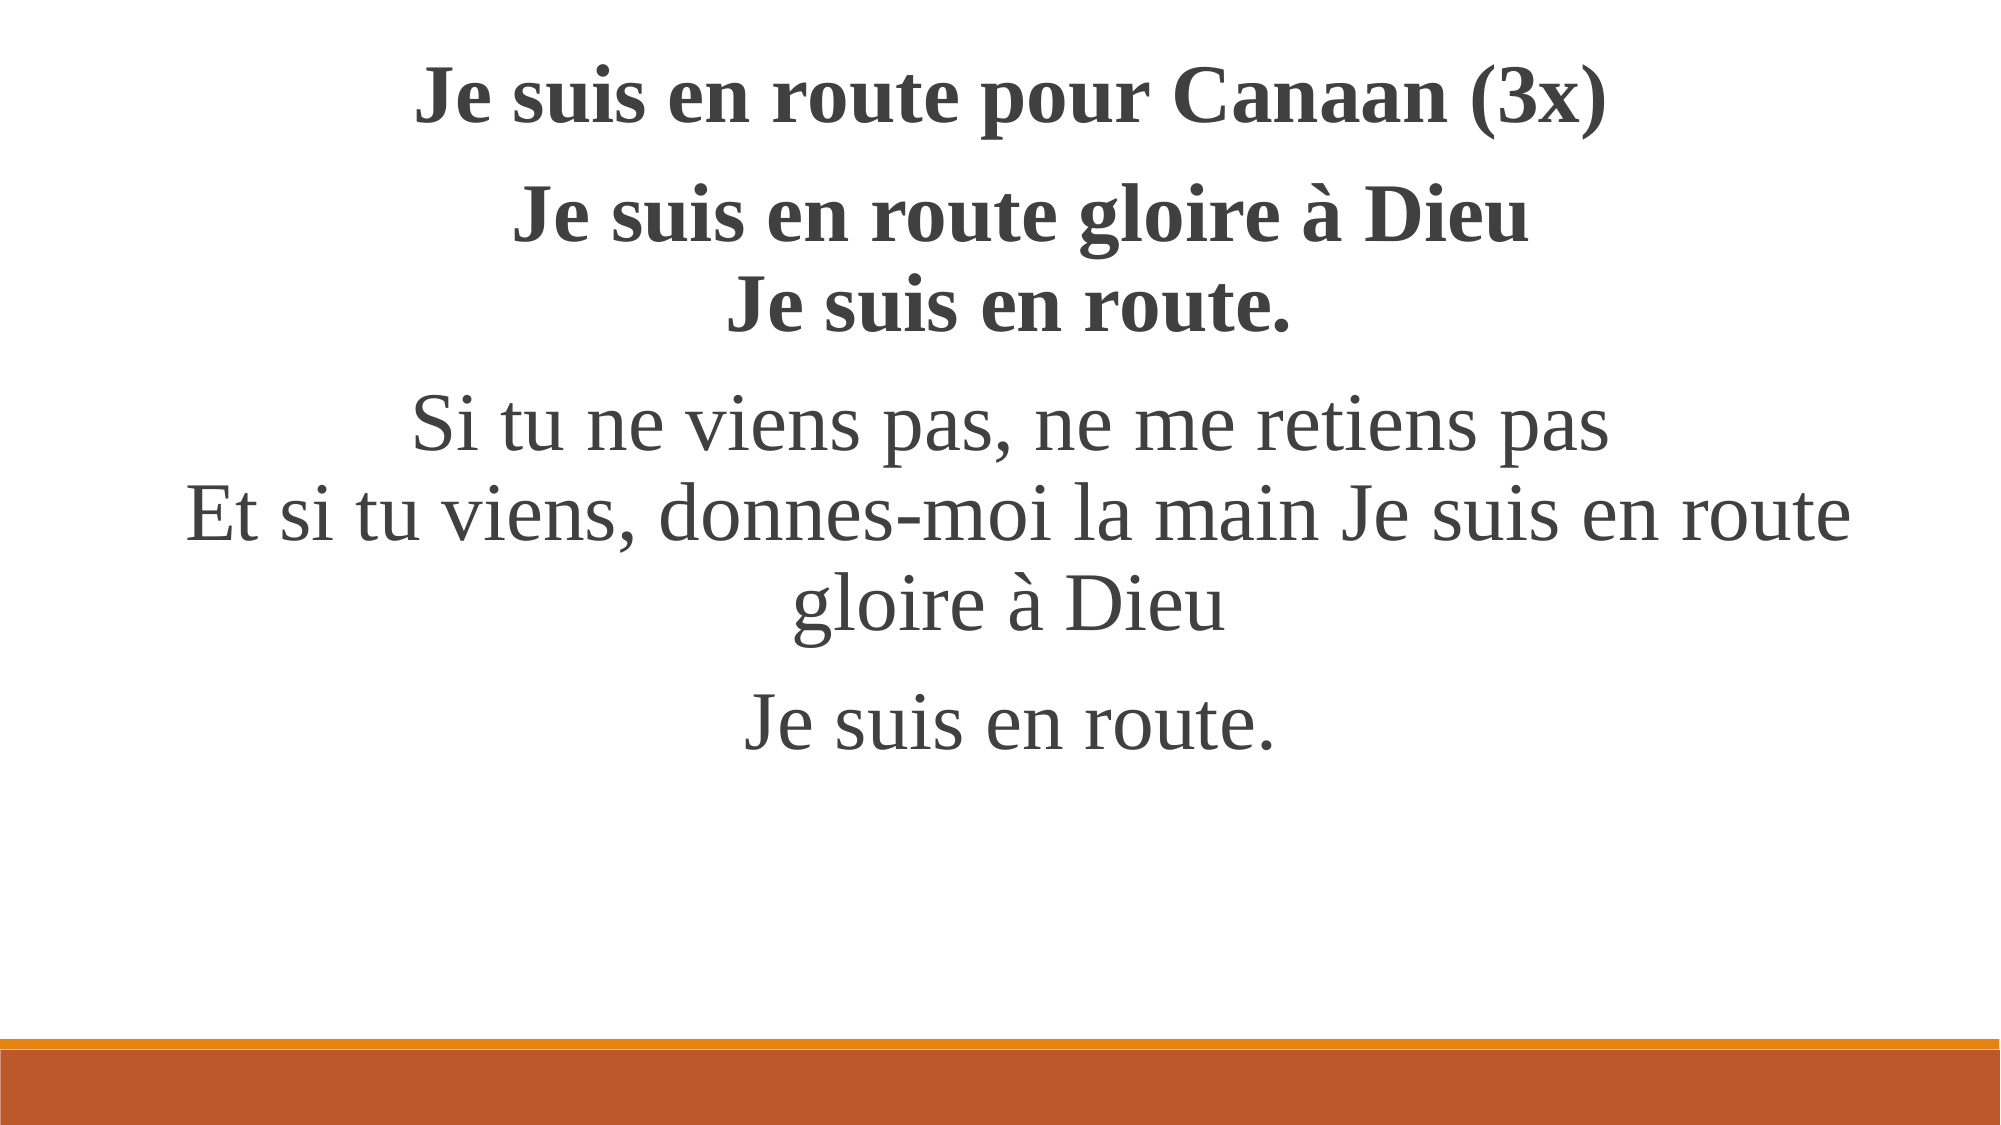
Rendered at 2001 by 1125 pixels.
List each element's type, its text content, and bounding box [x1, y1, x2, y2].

list Je suis en route pour Canaan (3x) Je suis en route gloire à Dieu Je suis en route. Si tu ne viens pas, ne me retiens pas Et si tu viens, donnes-moi la main Je suis en route gloire à Dieu Je suis en route. [70, 43, 1955, 960]
